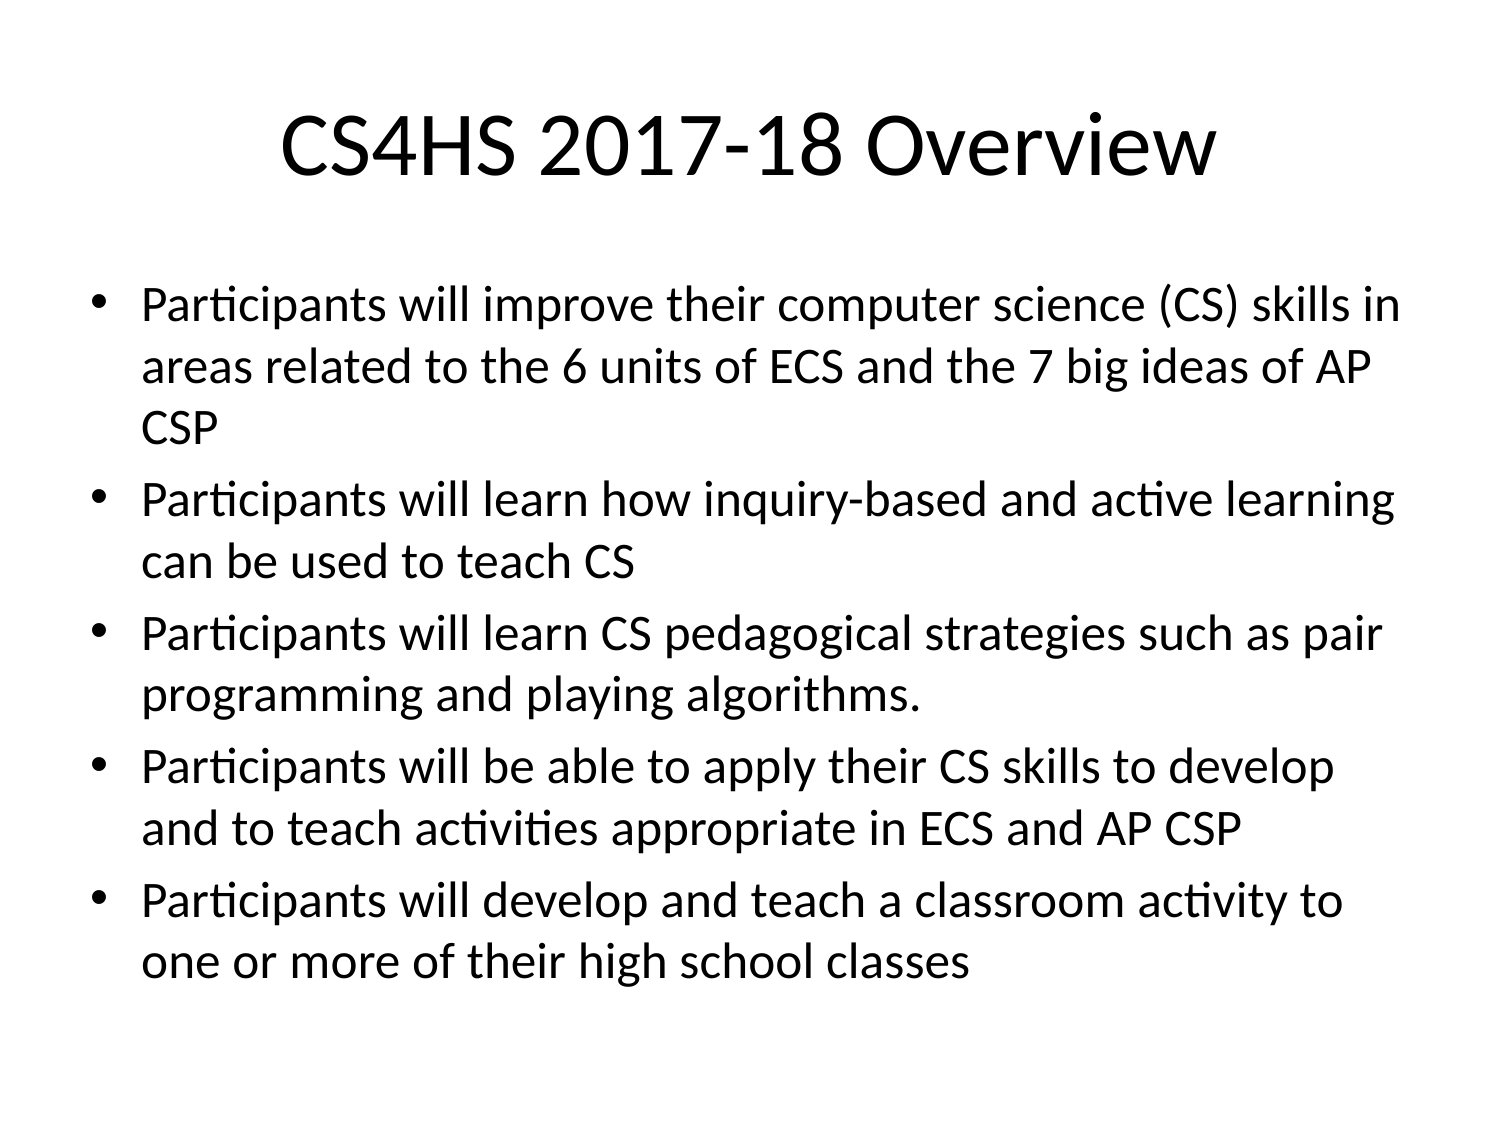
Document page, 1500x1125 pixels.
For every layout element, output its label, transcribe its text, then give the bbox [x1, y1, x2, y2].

title CS4HS 2017-18 Overview [75, 45, 1425, 233]
list Participants will improve their computer science (CS) skills in areas related to the 6 units of ECS and the 7 big ideas of AP CSP Participants will learn how inquiry-based and active learning can be used to teach CS Participants will learn CS pedagogical strategies such as pair programming and playing algorithms. Participants will be able to apply their CS skills to develop and to teach activities appropriate in ECS and AP CSP Participants will develop and teach a classroom activity to one or more of their high school classes [75, 262, 1425, 1005]
